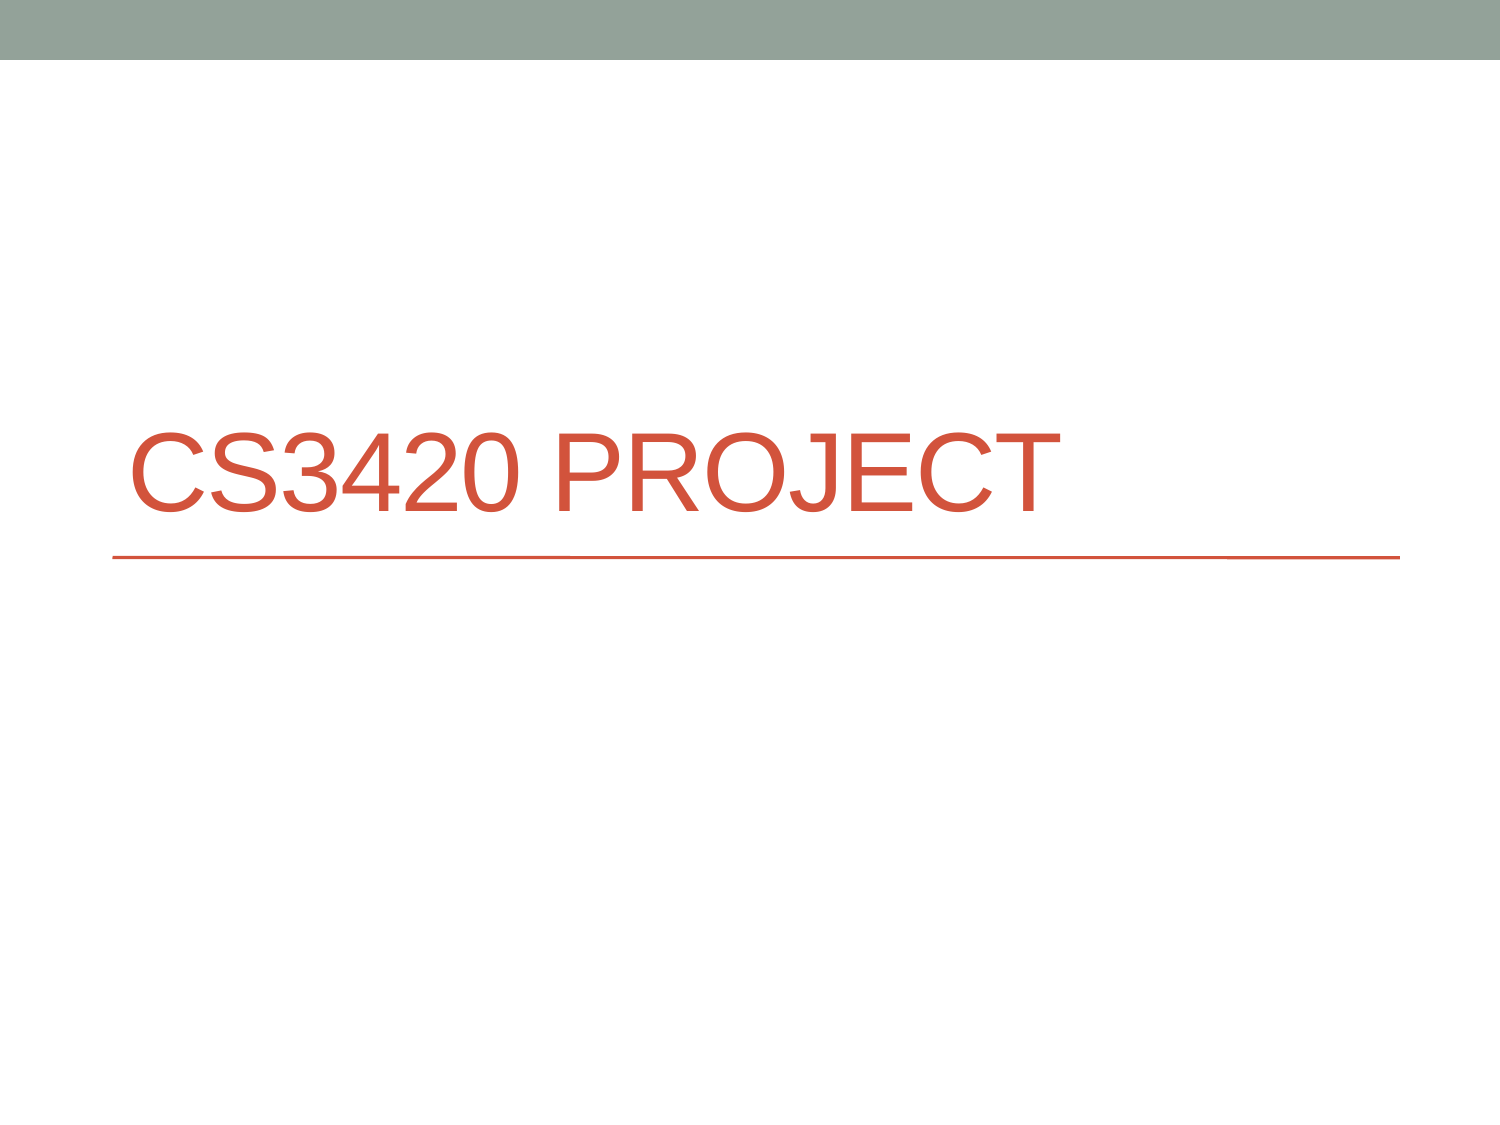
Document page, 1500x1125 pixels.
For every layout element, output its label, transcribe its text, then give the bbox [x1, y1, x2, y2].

title Cs3420 project [112, 224, 1400, 542]
